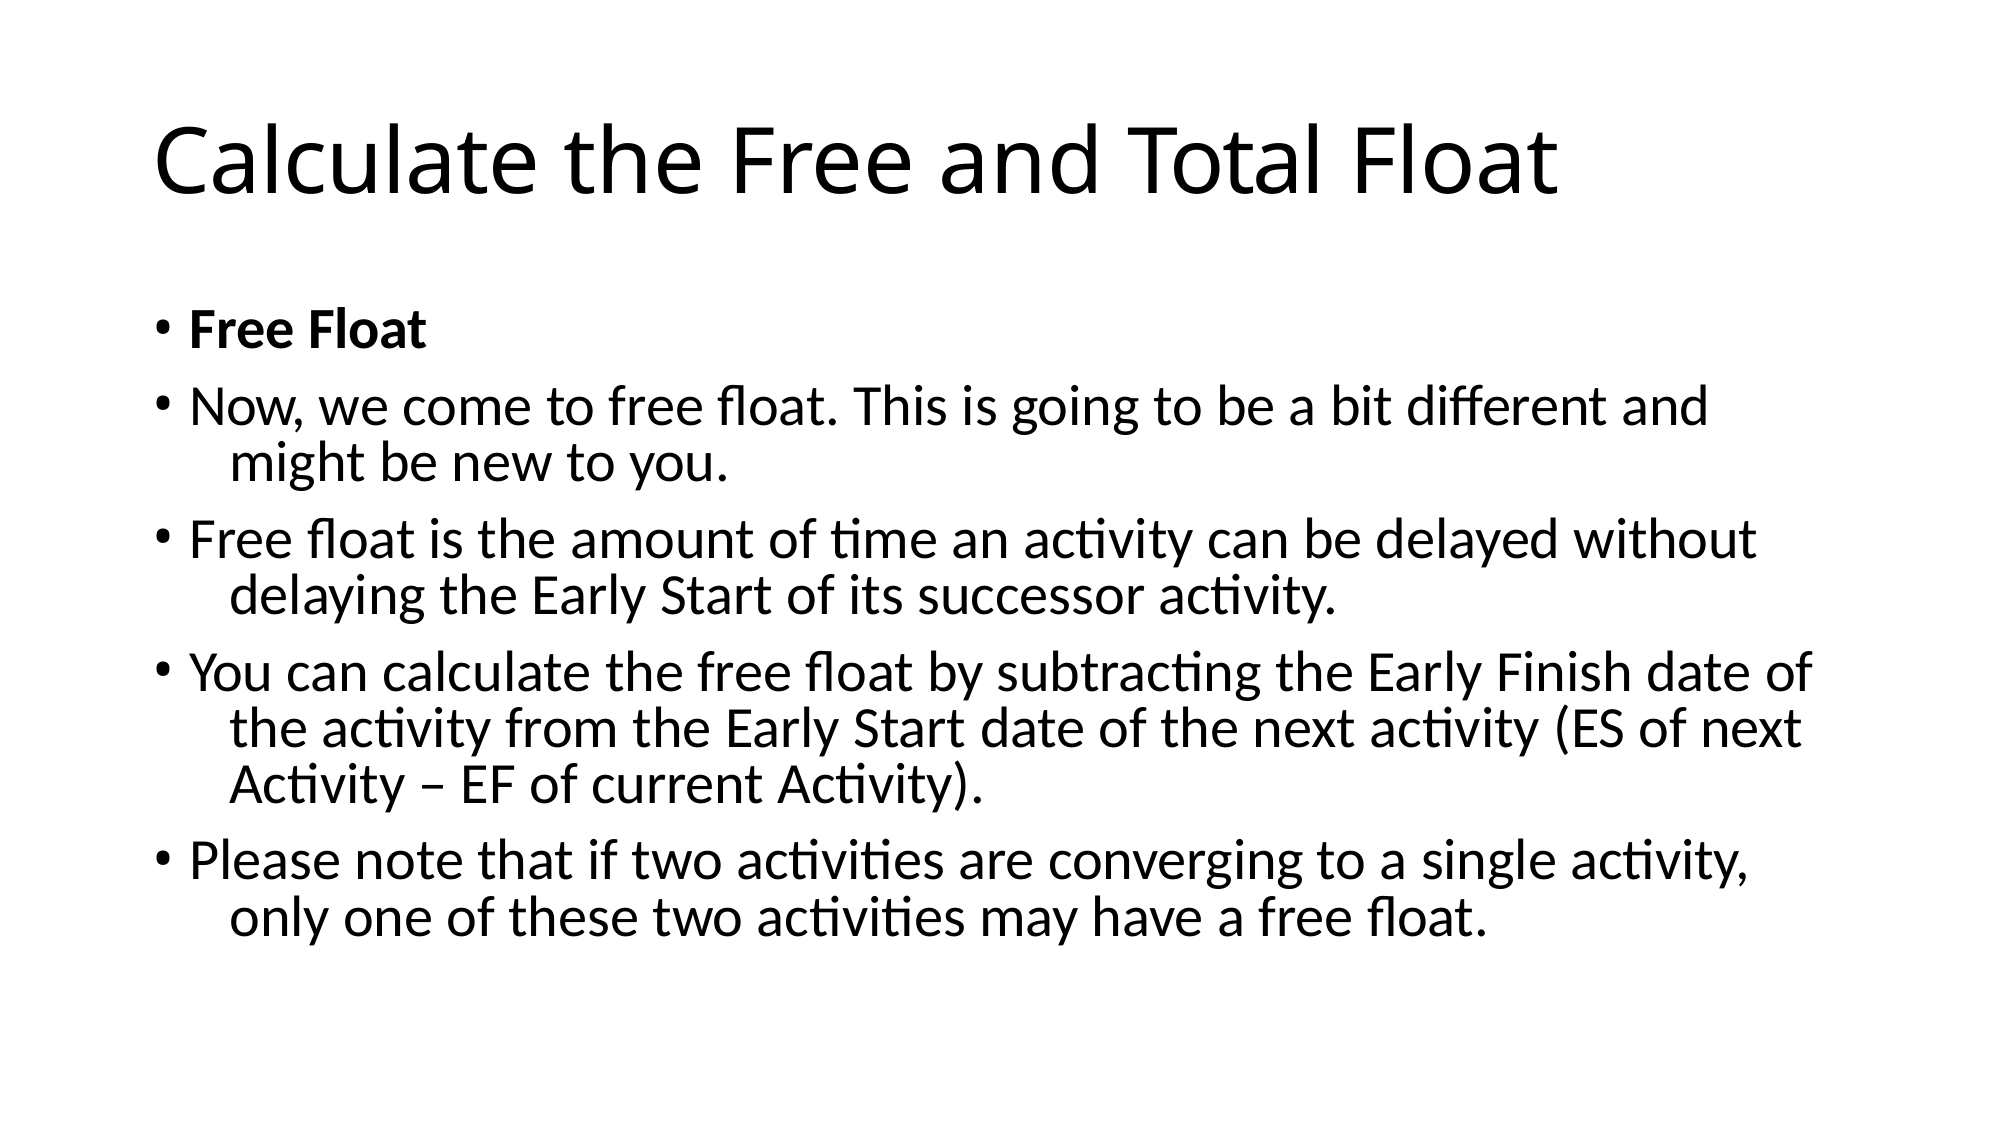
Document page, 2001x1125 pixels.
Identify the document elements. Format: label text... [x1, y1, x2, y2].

text_box Free Float Now, we come to free float. This is going to be a bit different and might be new to you. Free float is the amount of time an activity can be delayed without delaying the Early Start of its successor activity. You can calculate the free float by subtracting the Early Finish date of the activity from the Early Start date of the next activity (ES of next Activity – EF of current Activity). Please note that if two activities are converging to a single activity, only one of these two activities may have a free float. [150, 281, 1822, 948]
title Calculate the Free and Total Float [42, 15, 1958, 291]
